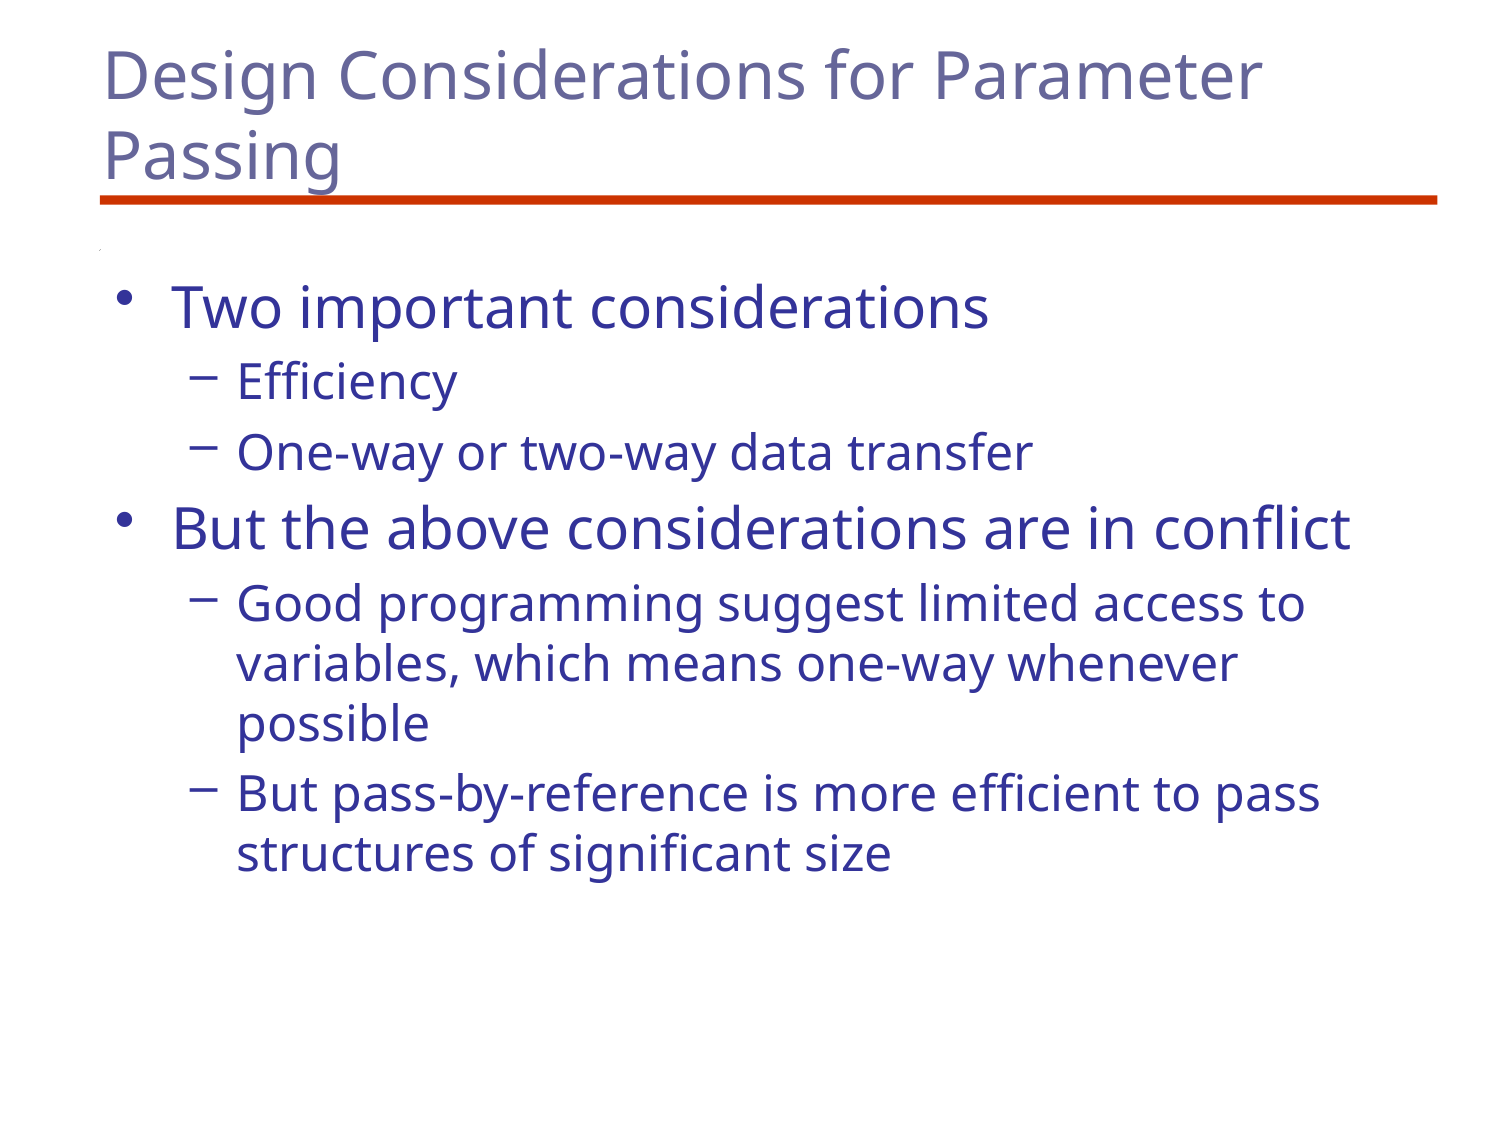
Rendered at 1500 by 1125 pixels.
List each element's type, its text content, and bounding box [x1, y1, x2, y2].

list Two important considerations Efficiency One-way or two-way data transfer But the above considerations are in conflict Good programming suggest limited access to variables, which means one-way whenever possible But pass-by-reference is more efficient to pass structures of significant size [99, 262, 1438, 1013]
title Design Considerations for Parameter Passing [87, 24, 1426, 213]
